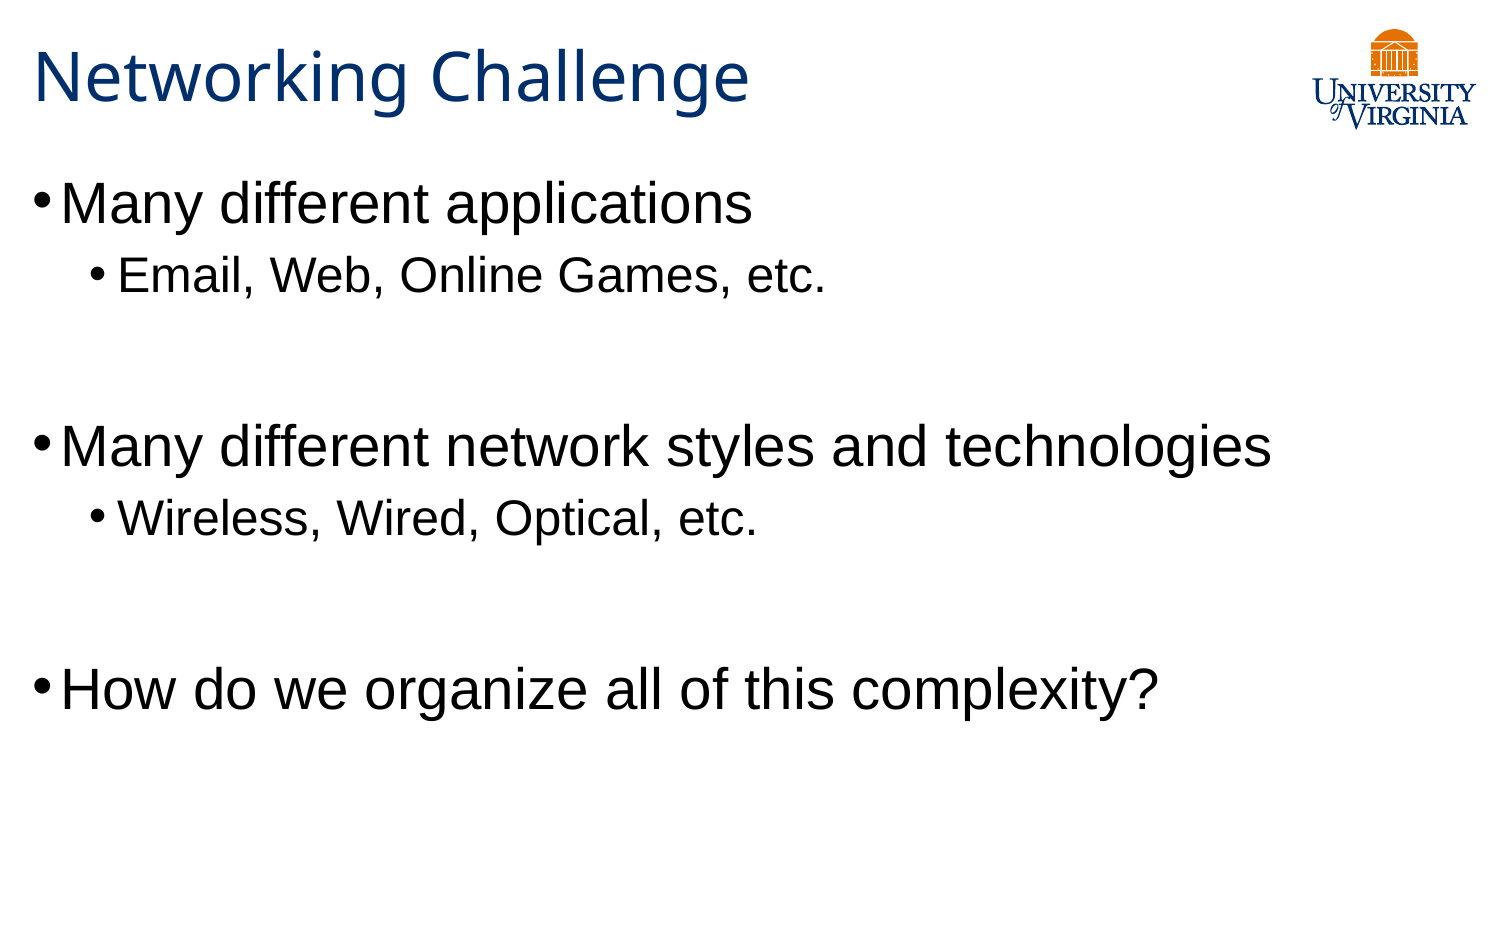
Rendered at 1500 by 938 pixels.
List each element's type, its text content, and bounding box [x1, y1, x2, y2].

title Networking Challenge [17, 14, 1297, 145]
list Many different applications Email, Web, Online Games, etc. Many different network styles and technologies Wireless, Wired, Optical, etc. How do we organize all of this complexity? [17, 157, 1483, 845]
